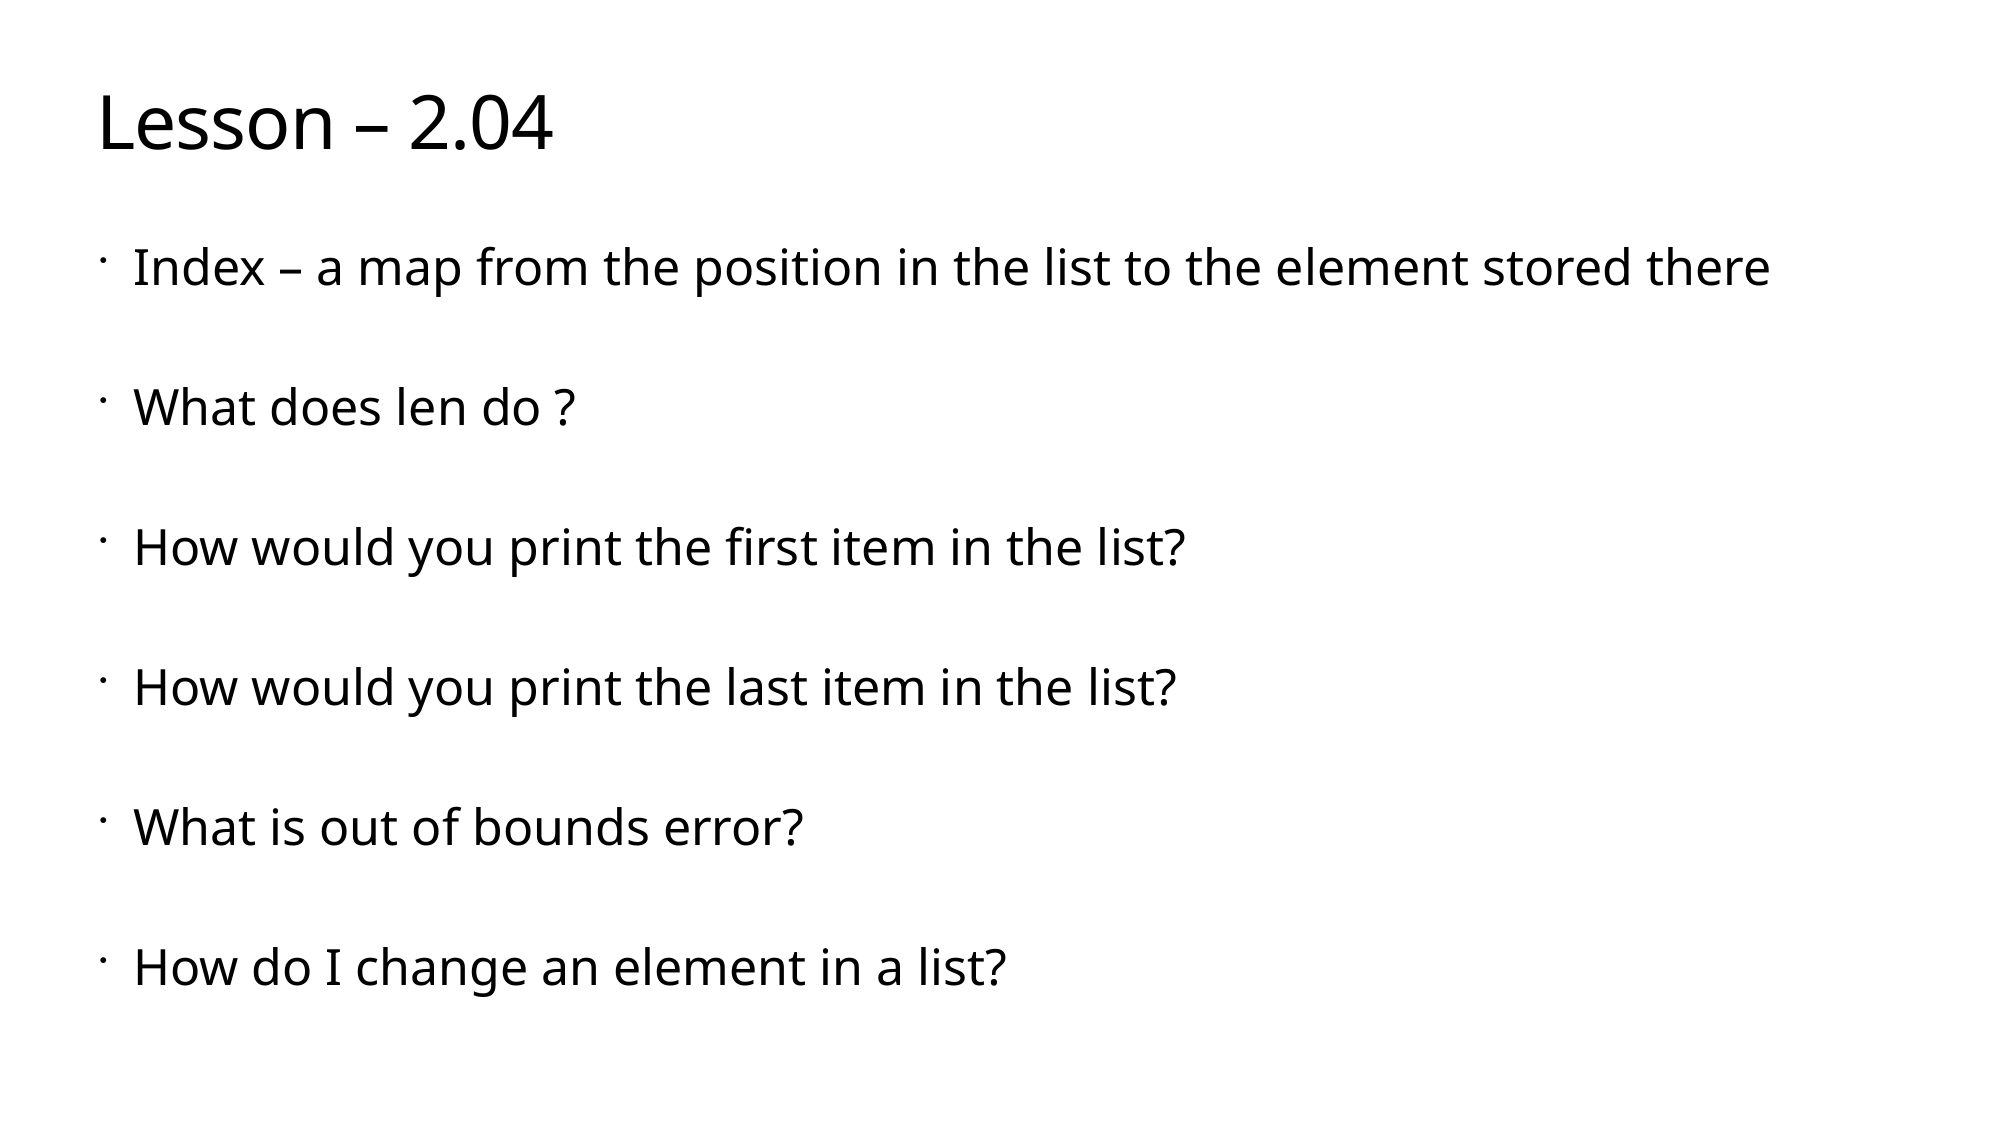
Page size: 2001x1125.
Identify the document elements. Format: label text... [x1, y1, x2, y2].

list Index – a map from the position in the list to the element stored there What does len do ? How would you print the first item in the list? How would you print the last item in the list? What is out of bounds error? How do I change an element in a list? [95, 235, 1904, 1029]
title Lesson – 2.04 [96, 75, 1904, 166]
